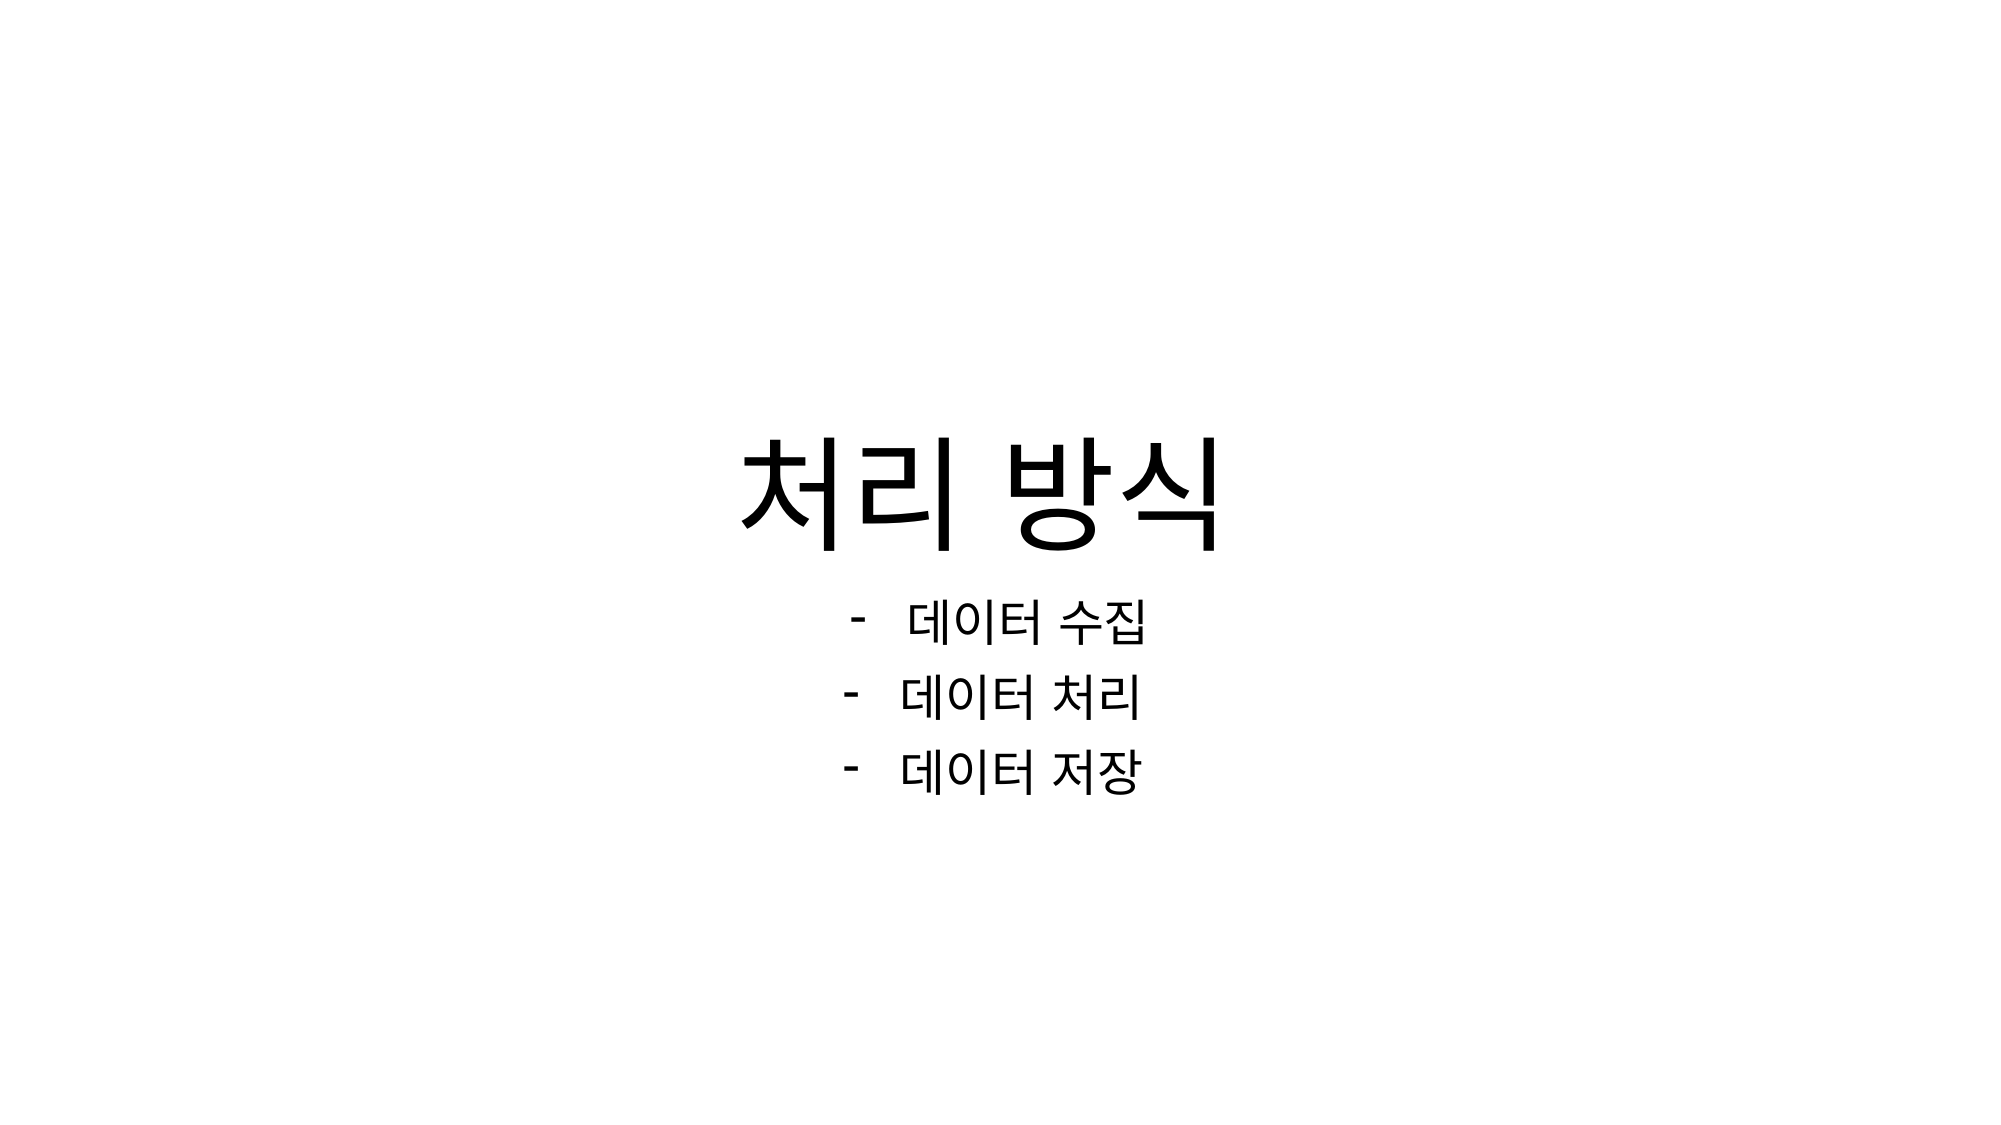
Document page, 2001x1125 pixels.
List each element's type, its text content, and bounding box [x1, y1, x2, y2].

subtitle 데이터 수집 데이터 처리 데이터 저장 [249, 590, 1750, 863]
title 처리 방식 [249, 184, 1750, 576]
